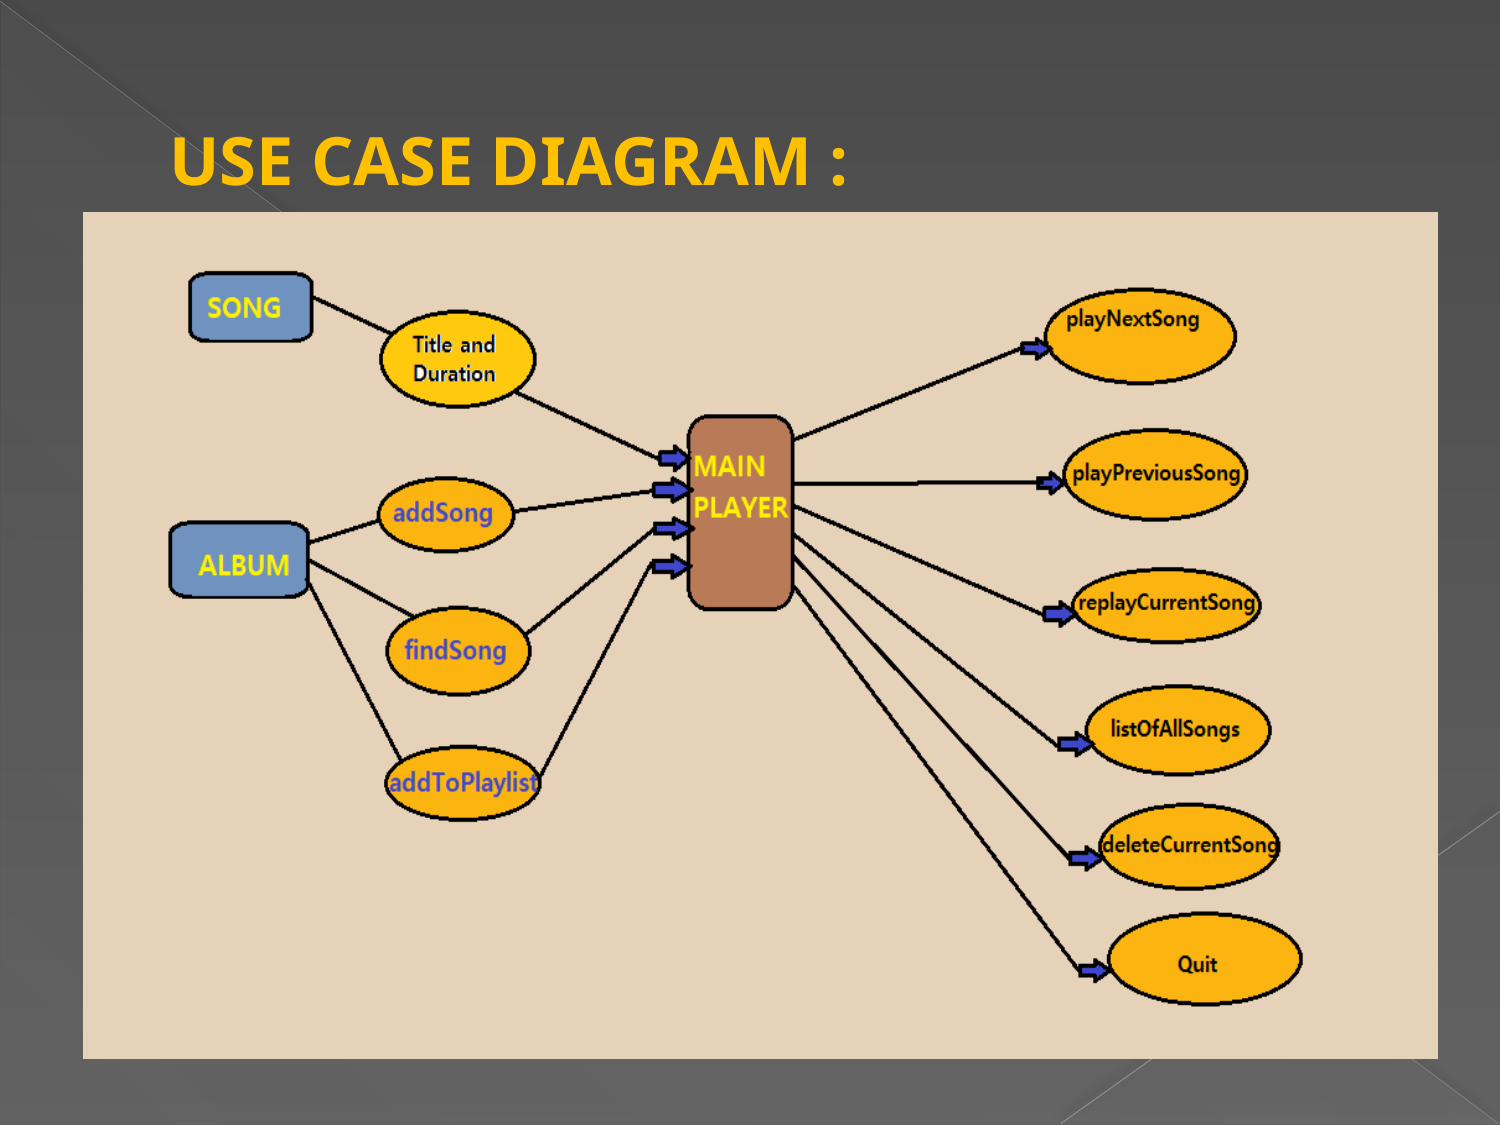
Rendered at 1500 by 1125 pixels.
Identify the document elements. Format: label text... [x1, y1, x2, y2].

title USE CASE DIAGRAM : [75, 43, 1425, 203]
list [83, 212, 1438, 1060]
